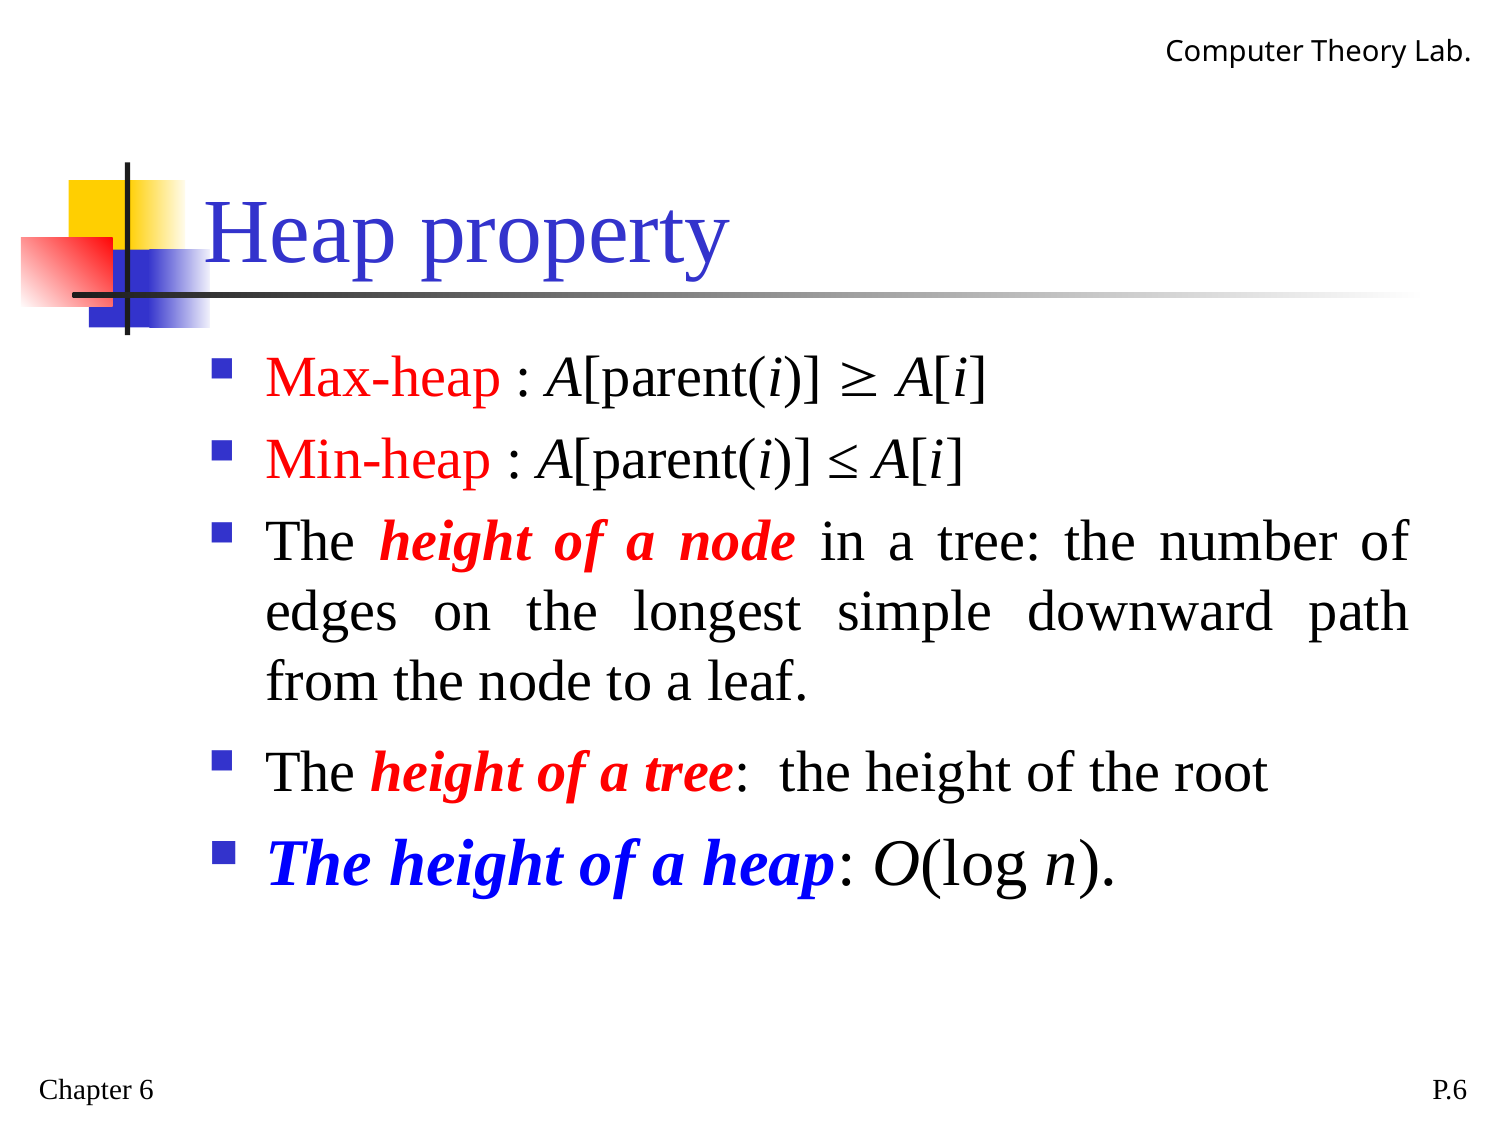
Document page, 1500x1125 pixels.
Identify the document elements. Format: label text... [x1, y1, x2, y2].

slide_number Chapter 6 [23, 1037, 337, 1113]
slide_number P.6 [1169, 1037, 1483, 1113]
list Max-heap : A[parent(i)]  A[i] Min-heap : A[parent(i)] ≤ A[i] The height of a node in a tree: the number of edges on the longest simple downward path from the node to a leaf. The height of a tree: the height of the root The height of a heap: O(log n). [193, 331, 1425, 1006]
title Heap property [188, 101, 1500, 289]
